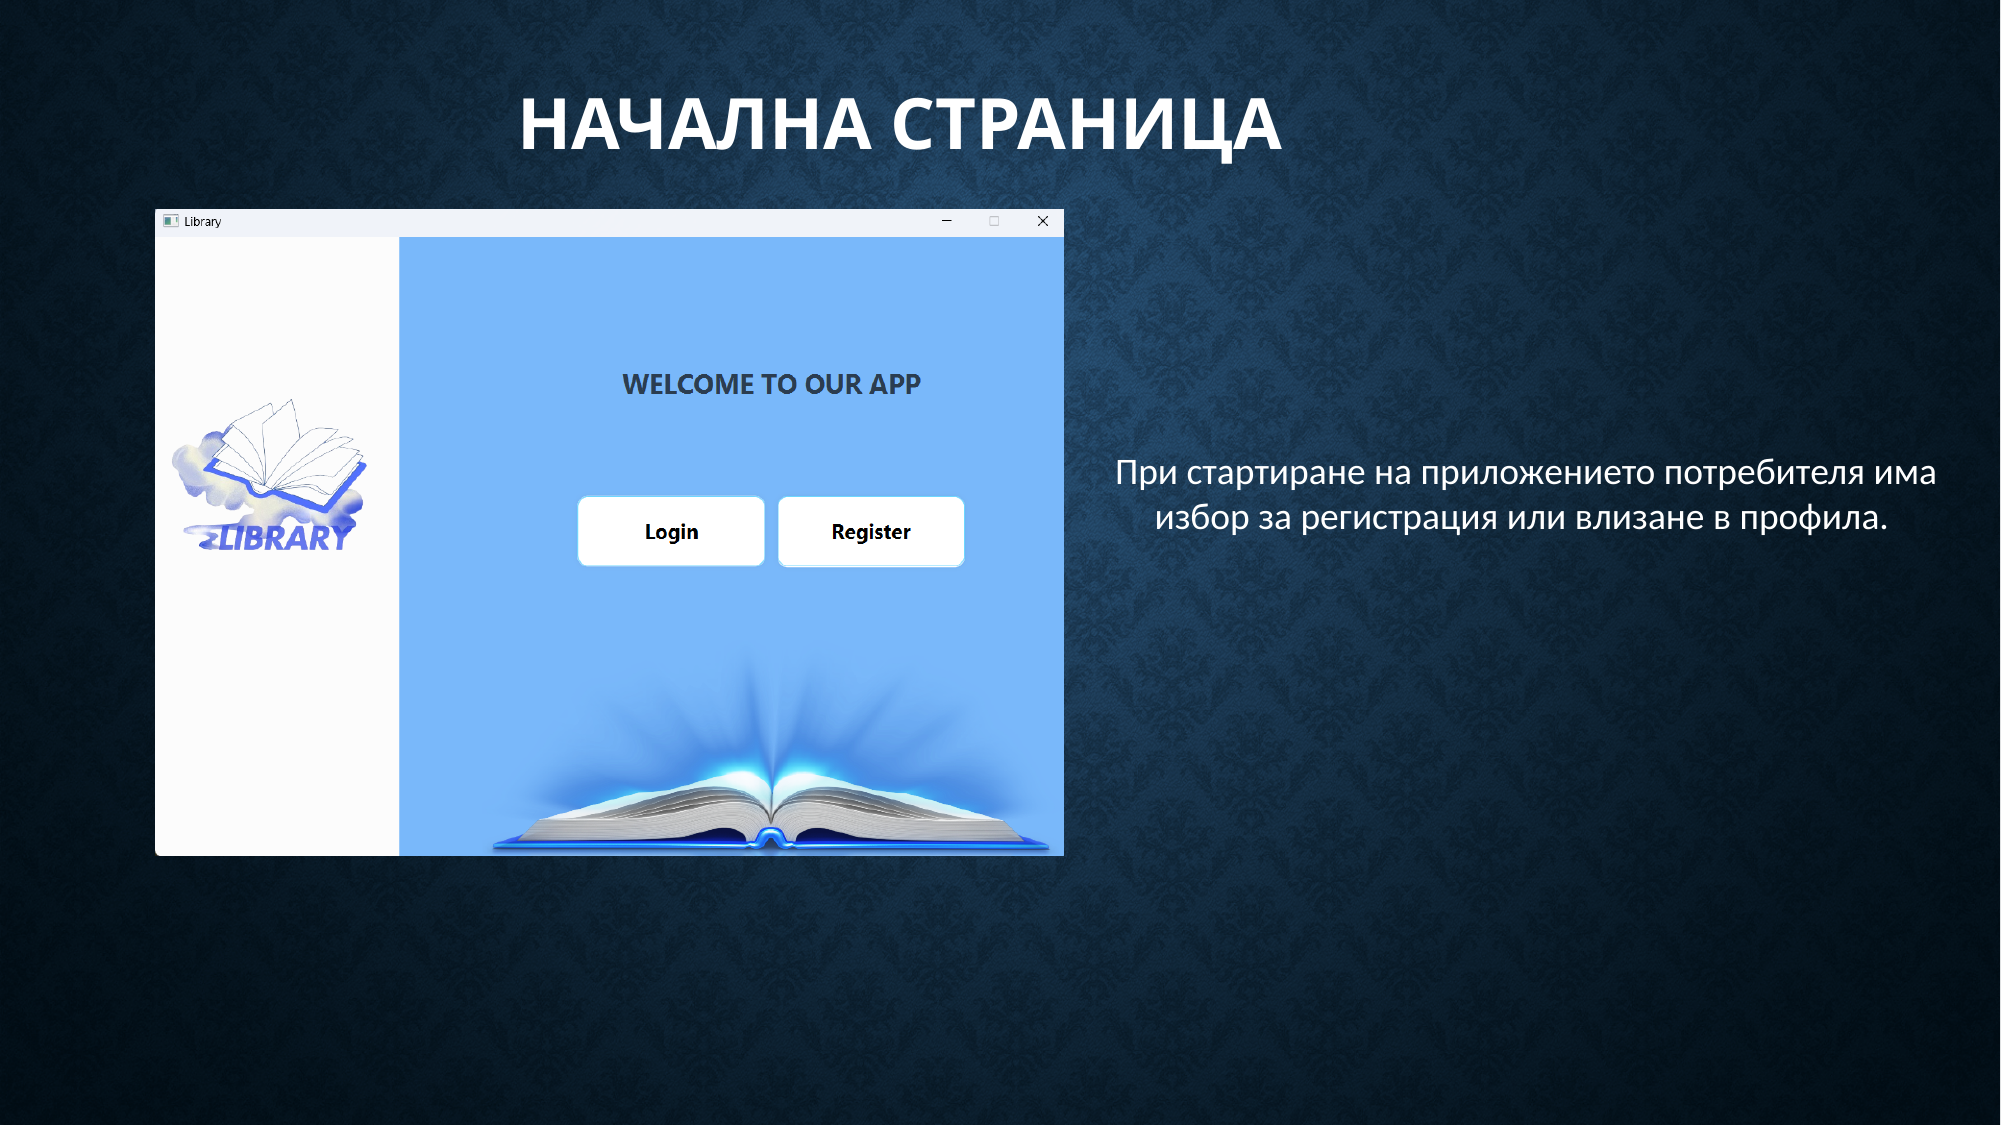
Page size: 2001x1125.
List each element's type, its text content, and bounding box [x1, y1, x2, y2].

title Начална страница [51, 17, 1750, 236]
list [155, 208, 1064, 857]
text_box При стартиране на приложението потребителя има избор за регистрация или влизане в профила. [1082, 439, 1971, 545]
